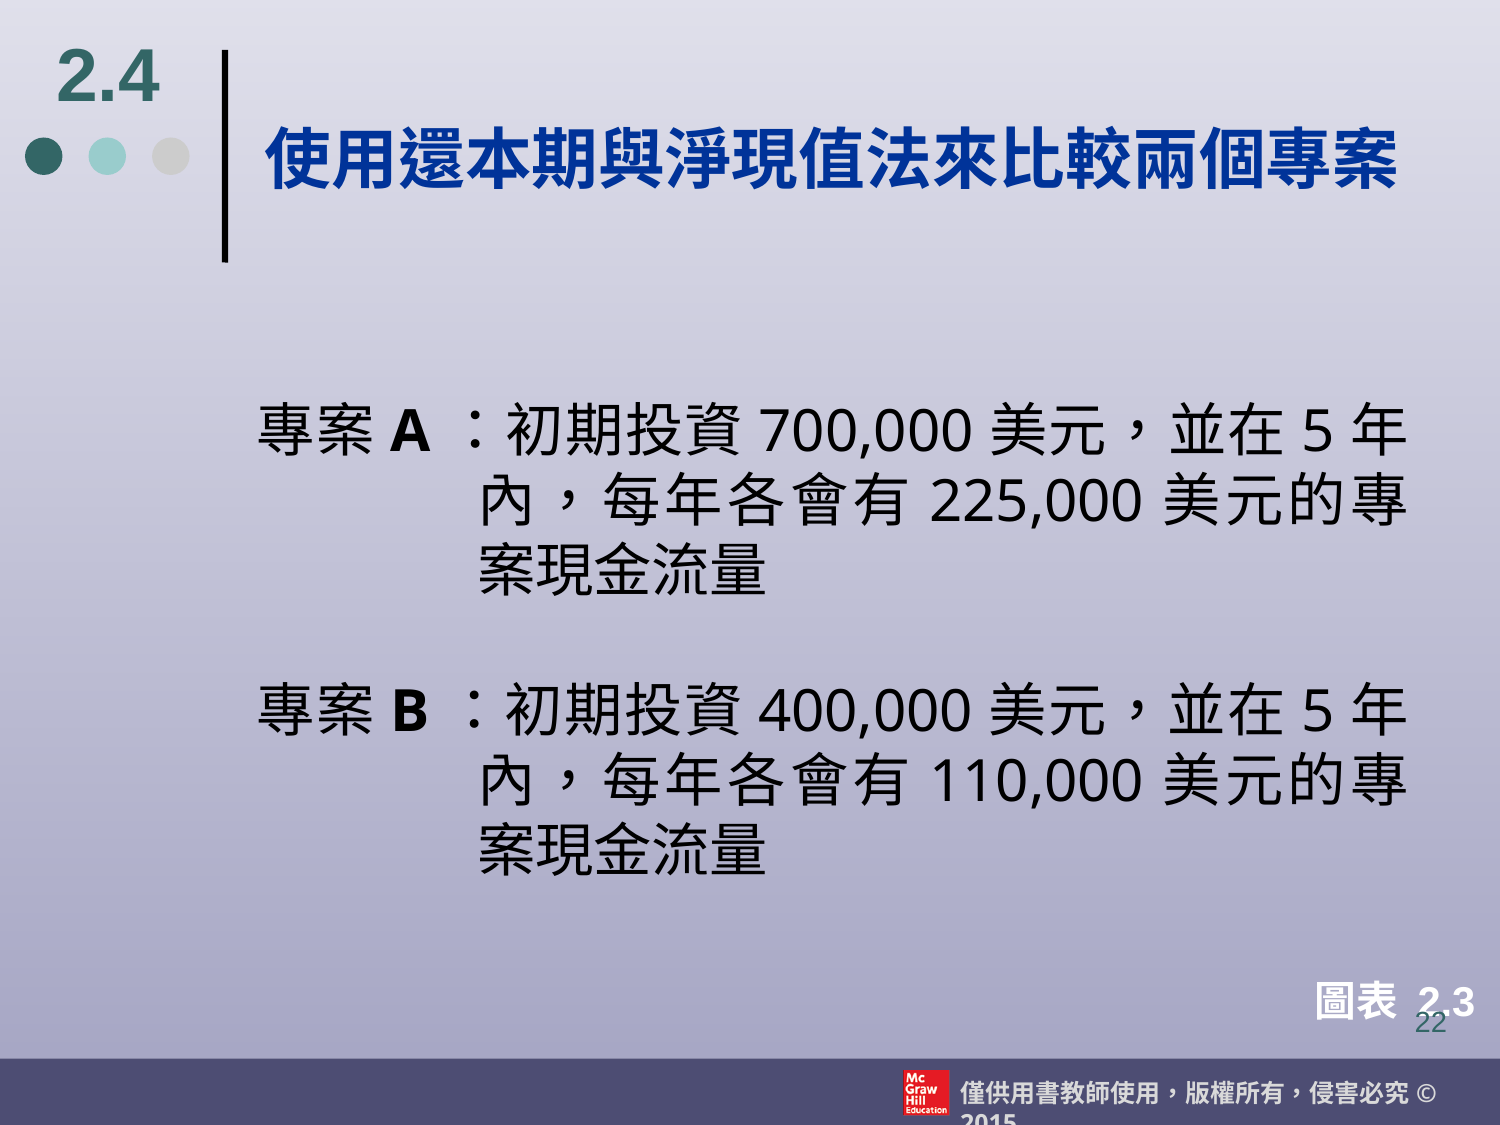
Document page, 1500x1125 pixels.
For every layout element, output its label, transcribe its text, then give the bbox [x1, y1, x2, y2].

title 使用還本期與淨現值法來比較兩個專案 [249, 30, 1448, 282]
text_box 2.4 [41, 19, 195, 124]
text_box 圖表 2.3 [1290, 967, 1500, 1033]
picture [903, 1070, 950, 1116]
slide_number 22 [1399, 995, 1495, 1071]
text_box 專案A：初期投資700,000美元，並在5年內，每年各會有225,000美元的專案現金流量 專案B：初期投資400,000美元，並在5年內，每年各會有110,000美元的專案現金流量 [242, 385, 1424, 890]
